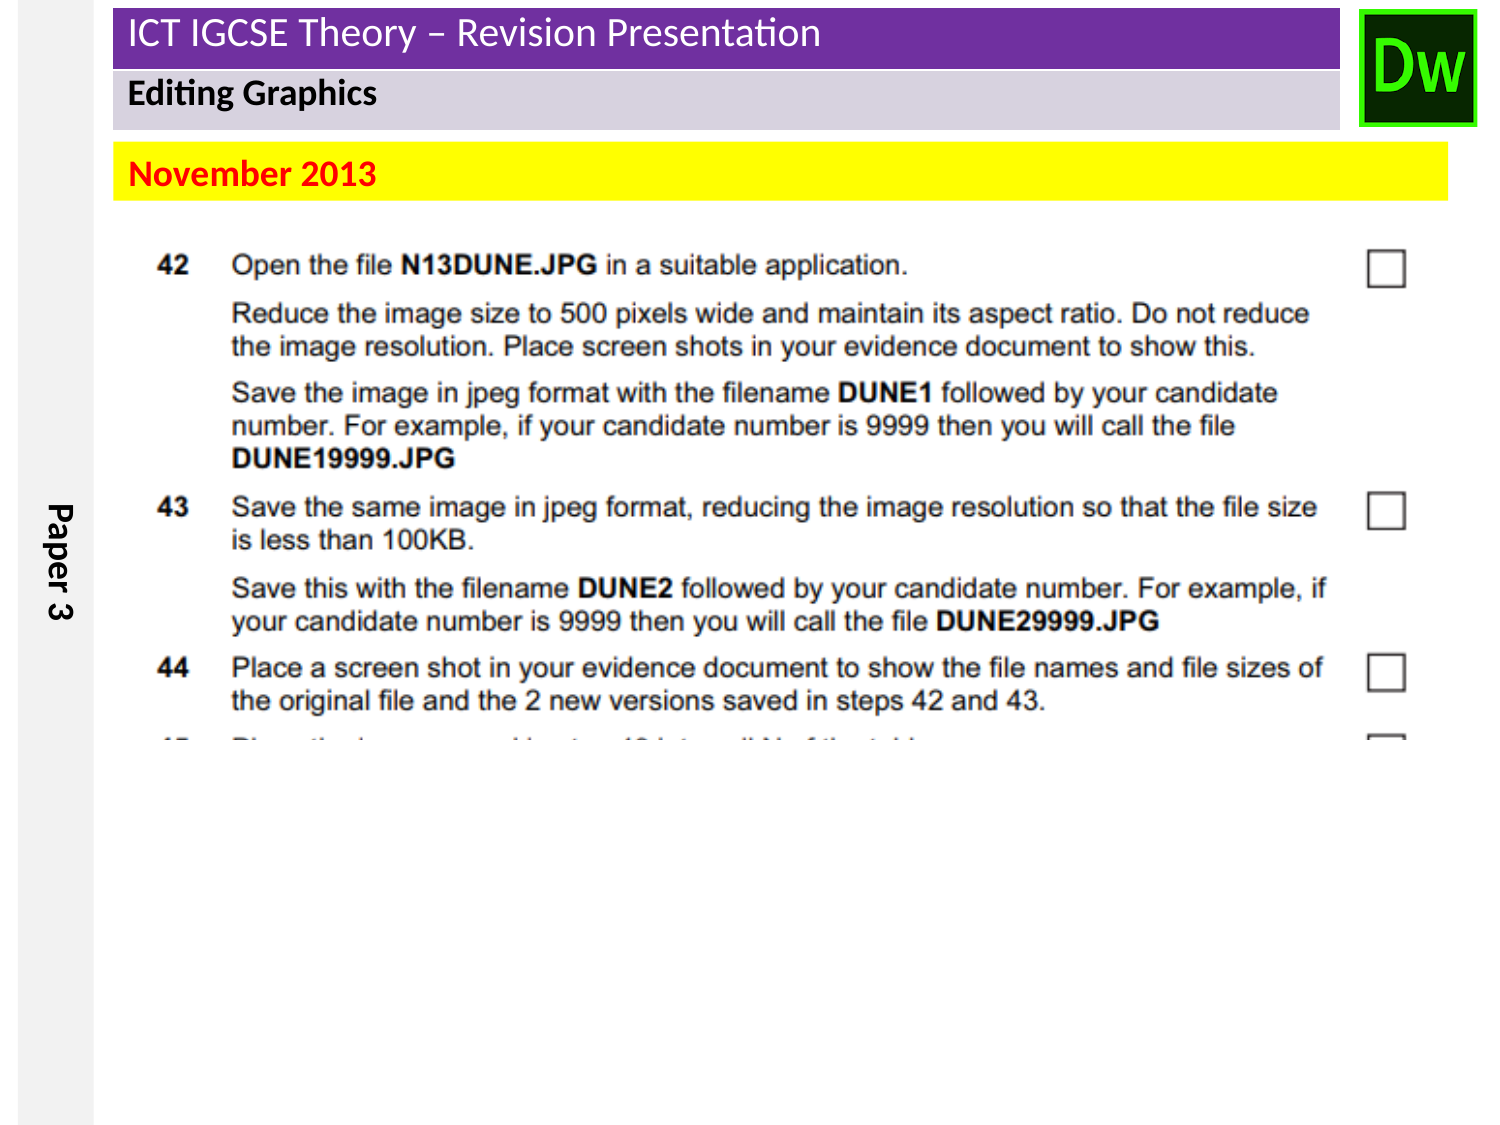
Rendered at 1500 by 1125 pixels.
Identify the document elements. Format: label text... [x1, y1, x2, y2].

picture [113, 231, 1447, 740]
list November 2013 [113, 141, 1449, 201]
picture [1359, 9, 1478, 127]
